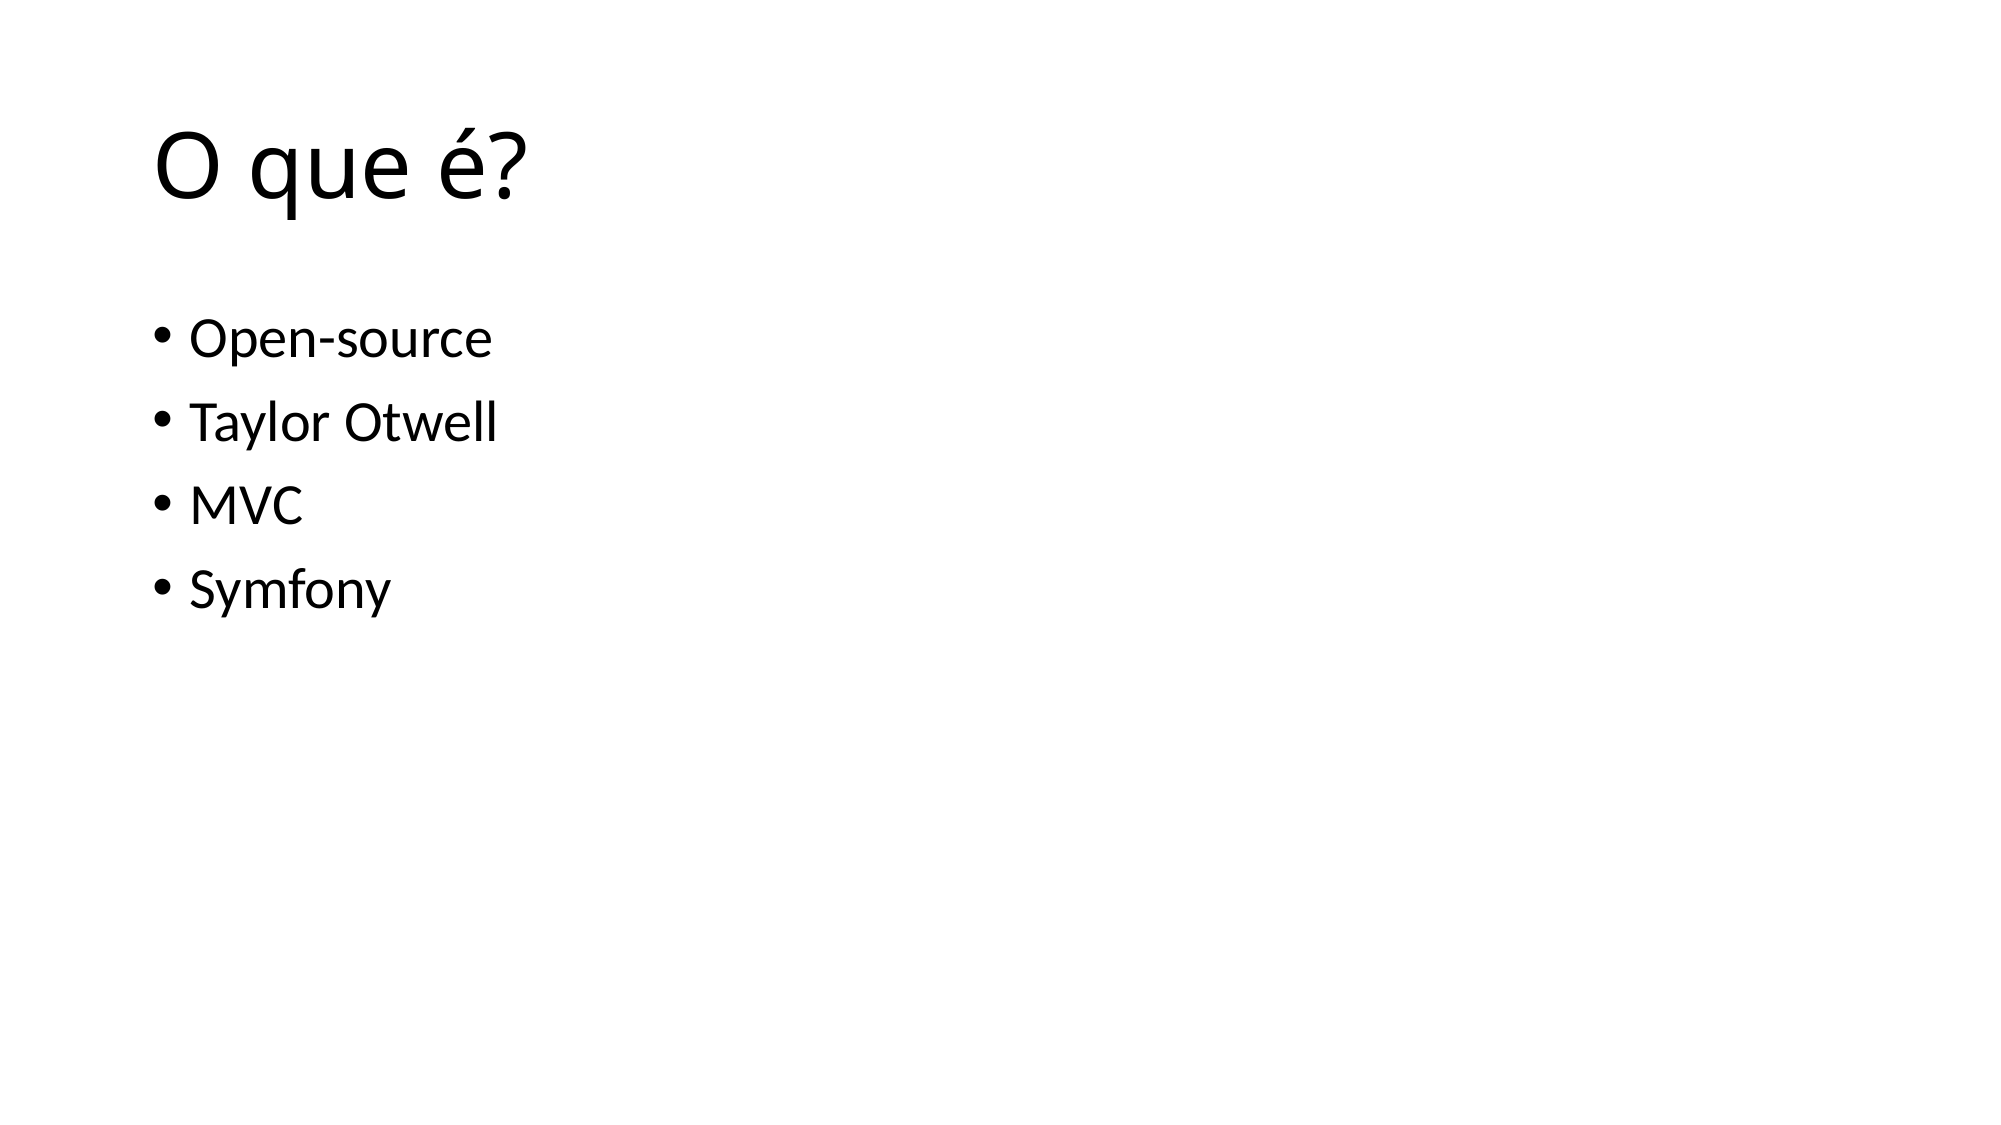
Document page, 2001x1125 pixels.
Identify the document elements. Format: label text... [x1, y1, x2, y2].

list Open-source Taylor Otwell MVC Symfony [137, 299, 1863, 1014]
title O que é? [137, 59, 1863, 278]
